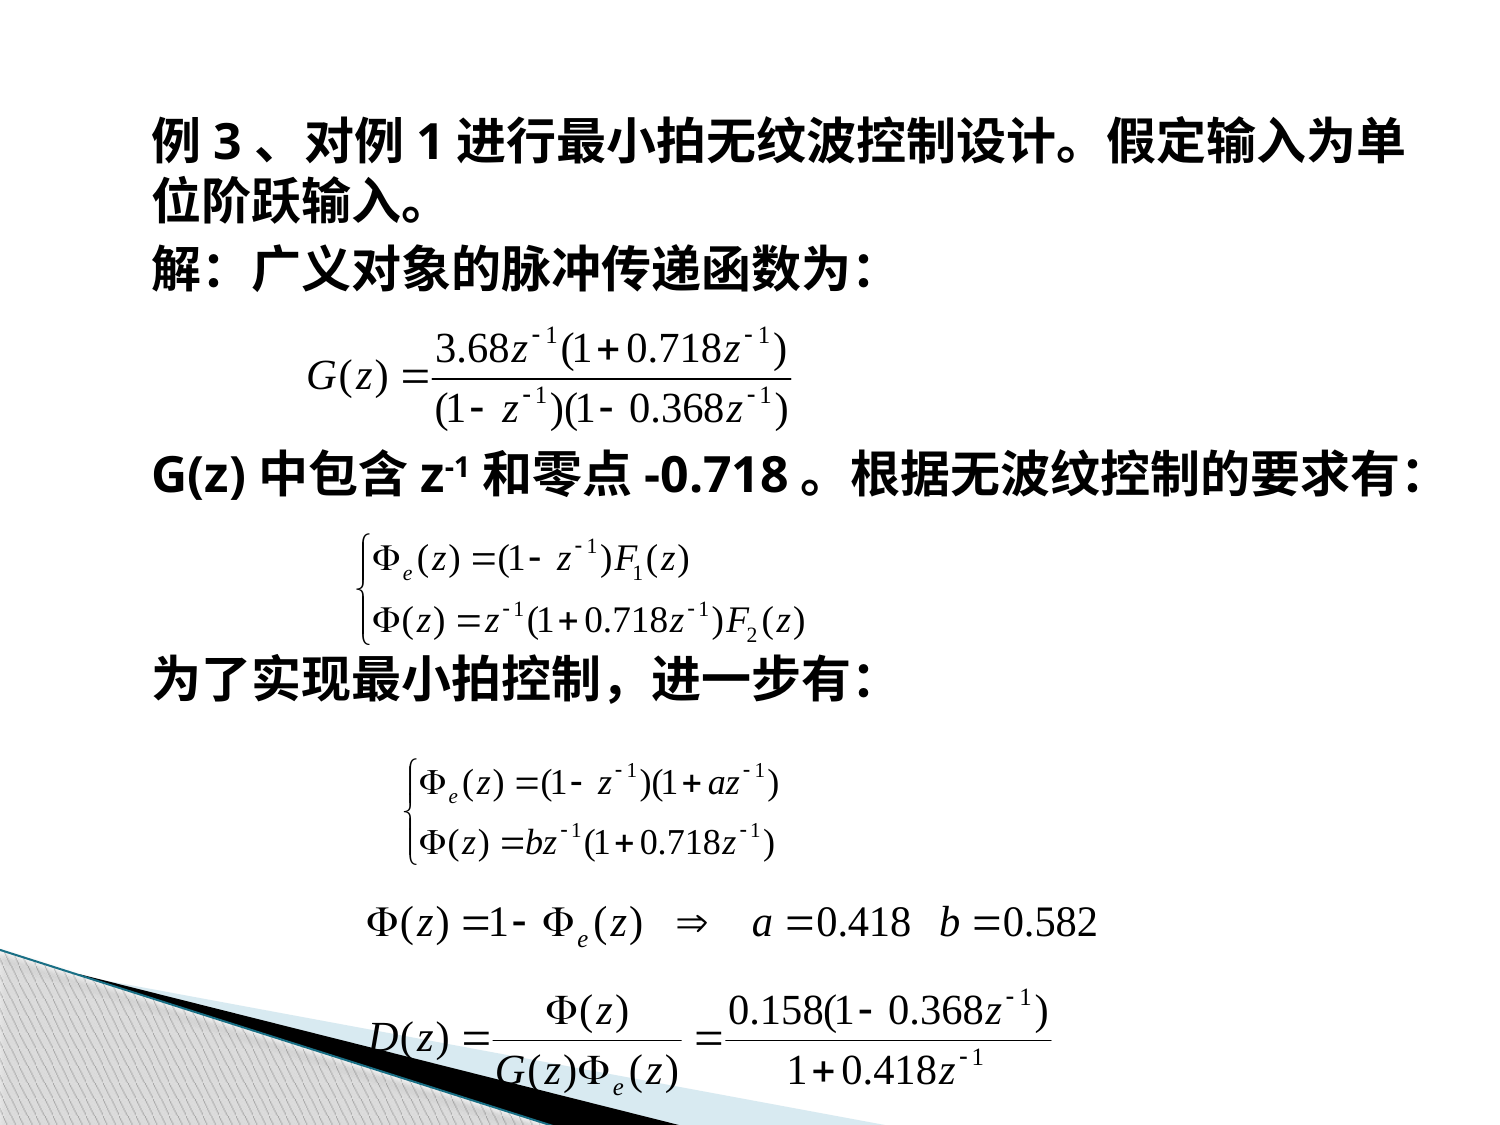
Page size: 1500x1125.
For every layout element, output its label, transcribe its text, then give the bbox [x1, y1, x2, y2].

list 例3、对例1进行最小拍无纹波控制设计。假定输入为单位阶跃输入。 解：广义对象的脉冲传递函数为： G(z)中包含z-1和零点-0.718。根据无波纹控制的要求有： 为了实现最小拍控制，进一步有： [76, 101, 1459, 1000]
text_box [300, 314, 799, 438]
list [348, 526, 810, 651]
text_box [359, 892, 1105, 957]
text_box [359, 975, 1060, 1104]
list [395, 751, 786, 872]
